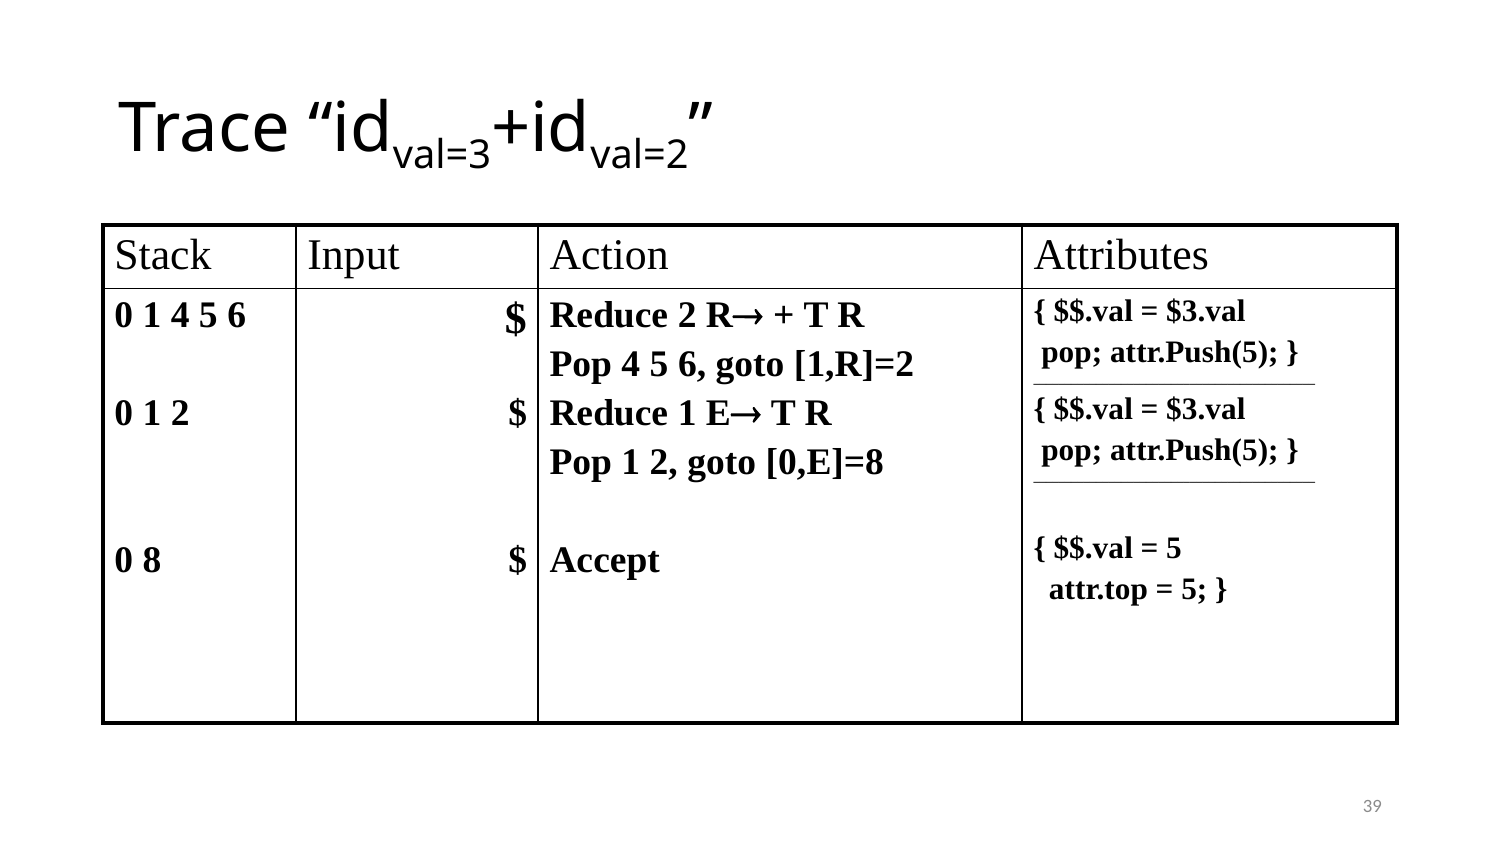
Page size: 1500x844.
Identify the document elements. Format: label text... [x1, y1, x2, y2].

title Trace “idval=3+idval=2” [103, 44, 1397, 208]
table_header Input [297, 227, 537, 288]
table_cell Reduce 2 R + T R Pop 4 5 6, goto [1,R]=2 Reduce 1 E T R Pop 1 2, goto [0,E]=8 Accept [539, 289, 1021, 721]
table_header Action [539, 227, 1021, 288]
table_cell 0 1 4 5 6 0 1 2 0 8 [105, 289, 295, 721]
table_header Stack [105, 227, 295, 288]
slide_number 39 [1059, 782, 1397, 827]
table_header Attributes [1023, 227, 1395, 288]
table_cell $ $ $ [297, 289, 537, 721]
table_cell { $$.val = $3.val pop; attr.Push(5); } _____________________________________________ { $$.val = $3.val pop; attr.Push(5); } _____________________________________________ { $$.val = 5 attr.top = 5; } [1023, 289, 1395, 721]
